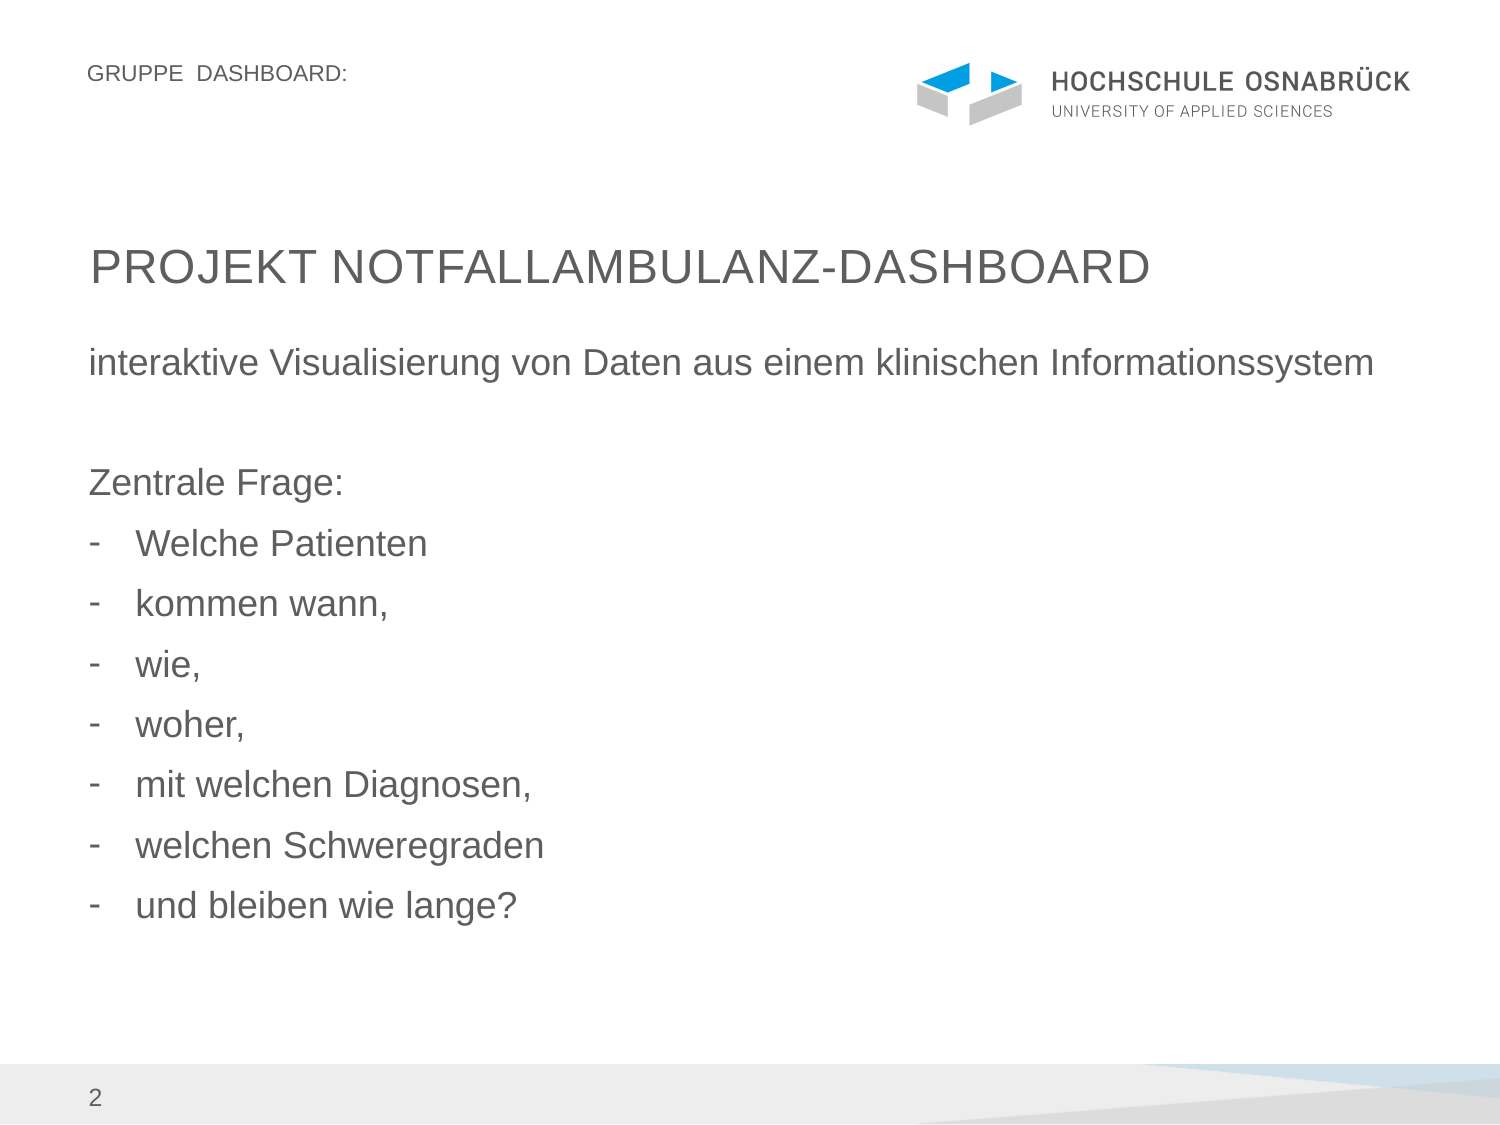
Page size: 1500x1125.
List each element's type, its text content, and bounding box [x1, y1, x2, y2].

picture [0, 1064, 1500, 1125]
picture [869, 5, 1458, 183]
title Projekt Notfallambulanz-Dashboard [90, 195, 1414, 293]
list interaktive Visualisierung von Daten aus einem klinischen Informationssystem Zentrale Frage: Welche Patienten kommen wann, wie, woher, mit welchen Diagnosen, welchen Schweregraden und bleiben wie lange? [88, 342, 1412, 988]
list Gruppe Dashboard: [86, 60, 768, 120]
